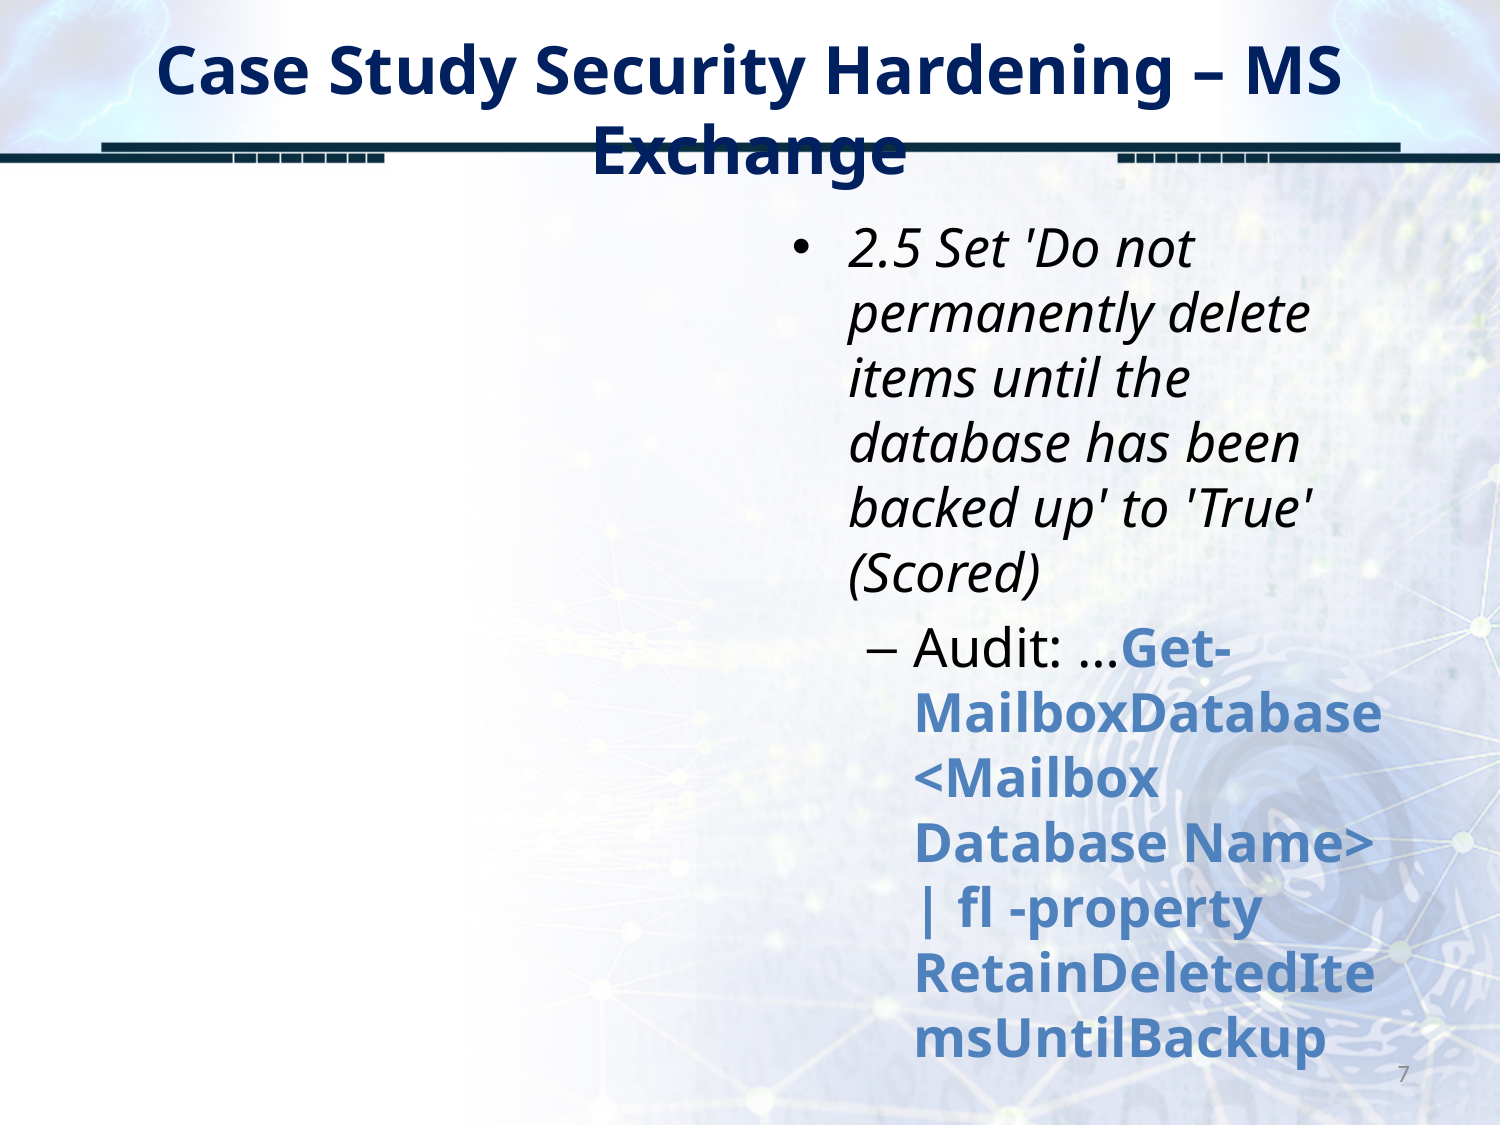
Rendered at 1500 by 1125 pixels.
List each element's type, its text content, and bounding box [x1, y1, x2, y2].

title Case Study Security Hardening – MS Exchange [75, 34, 1425, 182]
picture [0, 0, 1500, 1125]
slide_number 7 [1074, 1042, 1425, 1103]
list 2.5 Set 'Do not permanently delete items until the database has been backed up' to 'True' (Scored) Audit: …Get-MailboxDatabase <Mailbox Database Name> | fl -property RetainDeletedItemsUntilBackup [776, 205, 1432, 1023]
